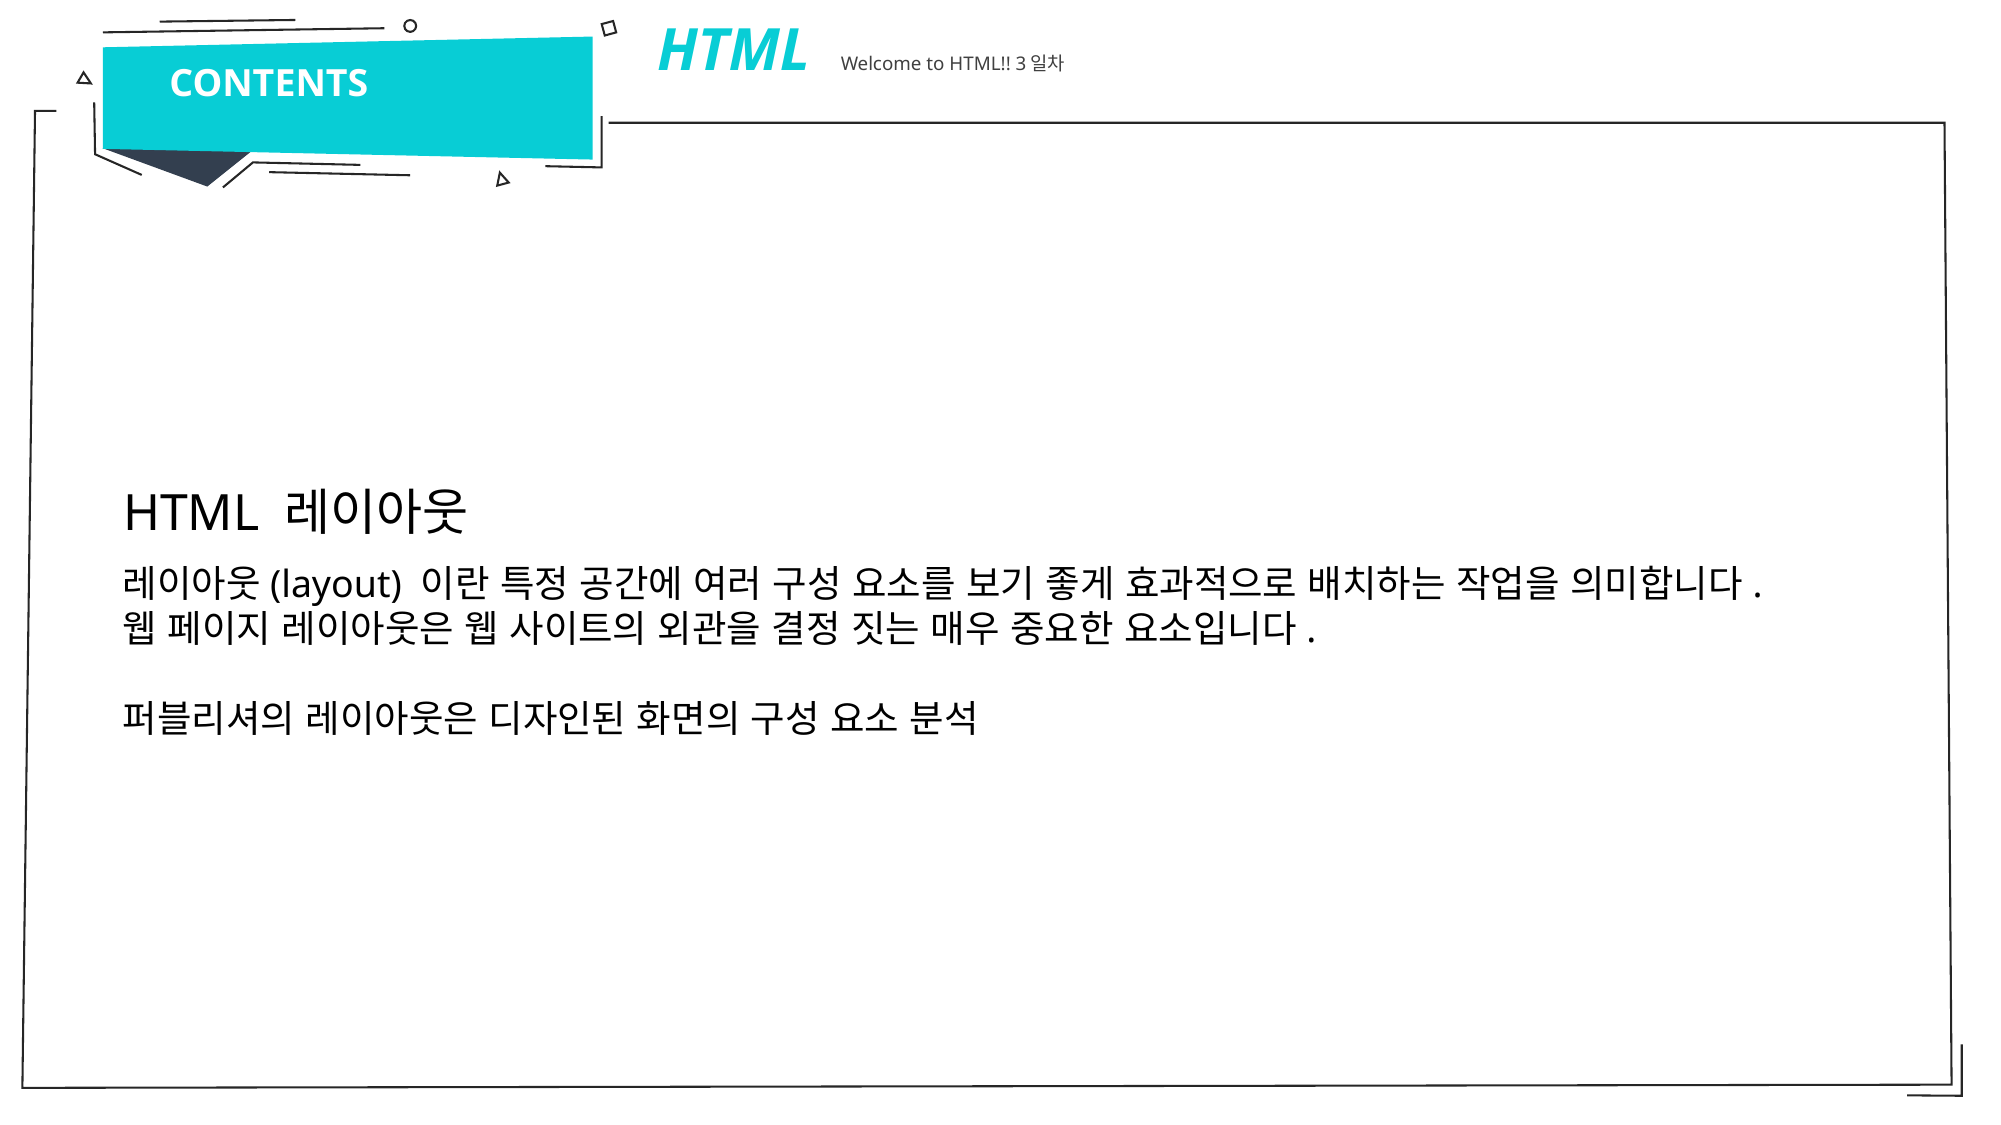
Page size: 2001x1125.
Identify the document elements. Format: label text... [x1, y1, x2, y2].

text_box HTML Welcome to HTML!! 3일차 [642, 5, 1867, 90]
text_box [79, 19, 615, 188]
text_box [22, 110, 1962, 1096]
